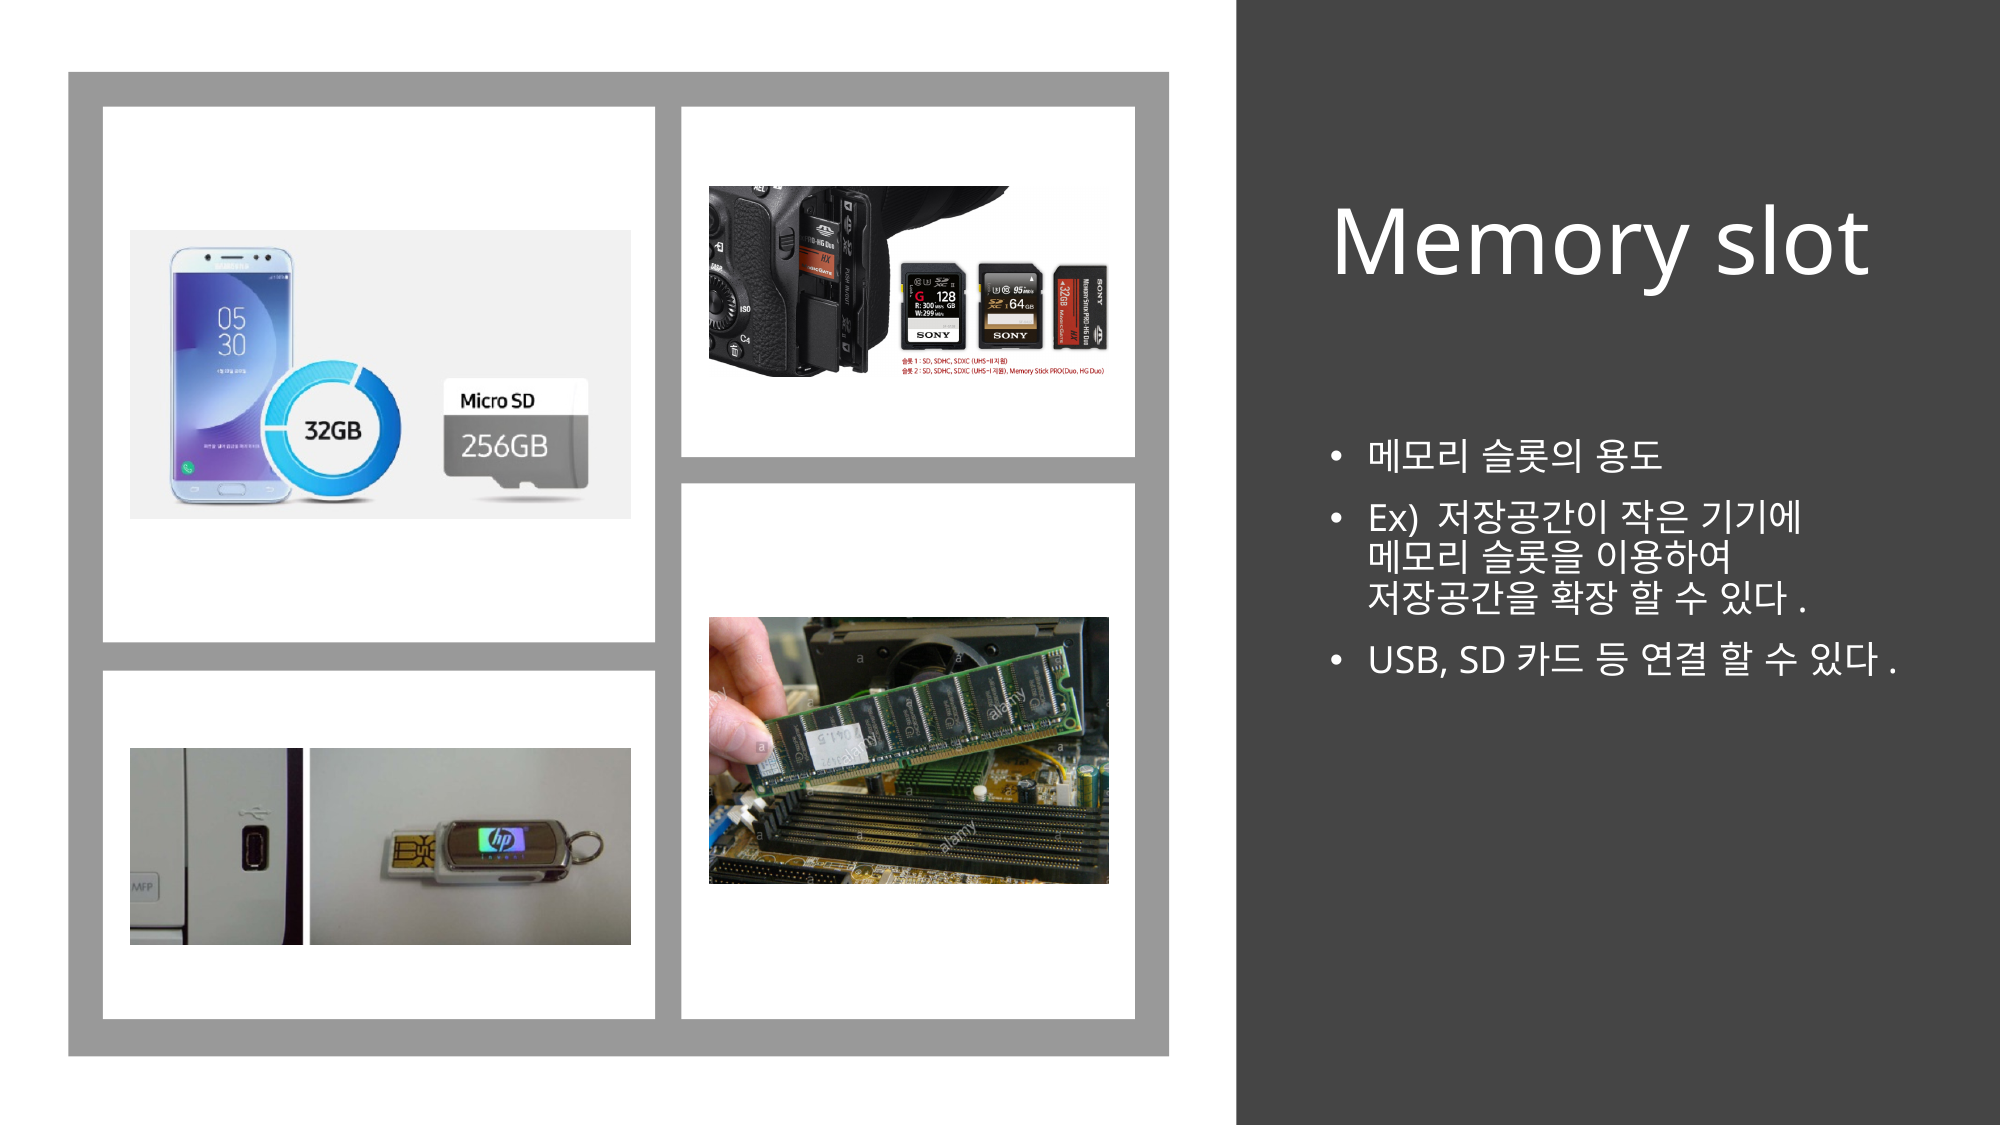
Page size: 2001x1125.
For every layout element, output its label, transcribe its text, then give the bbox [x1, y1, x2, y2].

picture [709, 186, 1109, 377]
title Memory slot [1314, 105, 1927, 385]
picture [130, 230, 631, 519]
text_box [680, 482, 1136, 1020]
picture [130, 748, 631, 945]
text_box [0, 0, 1237, 1125]
picture [709, 617, 1109, 884]
text_box [102, 106, 656, 643]
text_box [68, 71, 1170, 1057]
list 메모리 슬롯의 용도 Ex) 저장공간이 작은 기기에 메모리 슬롯을 이용하여 저장공간을 확장 할 수 있다. USB, SD카드 등 연결 할 수 있다. [1314, 430, 1927, 1020]
text_box [102, 670, 656, 1020]
text_box [680, 106, 1136, 458]
